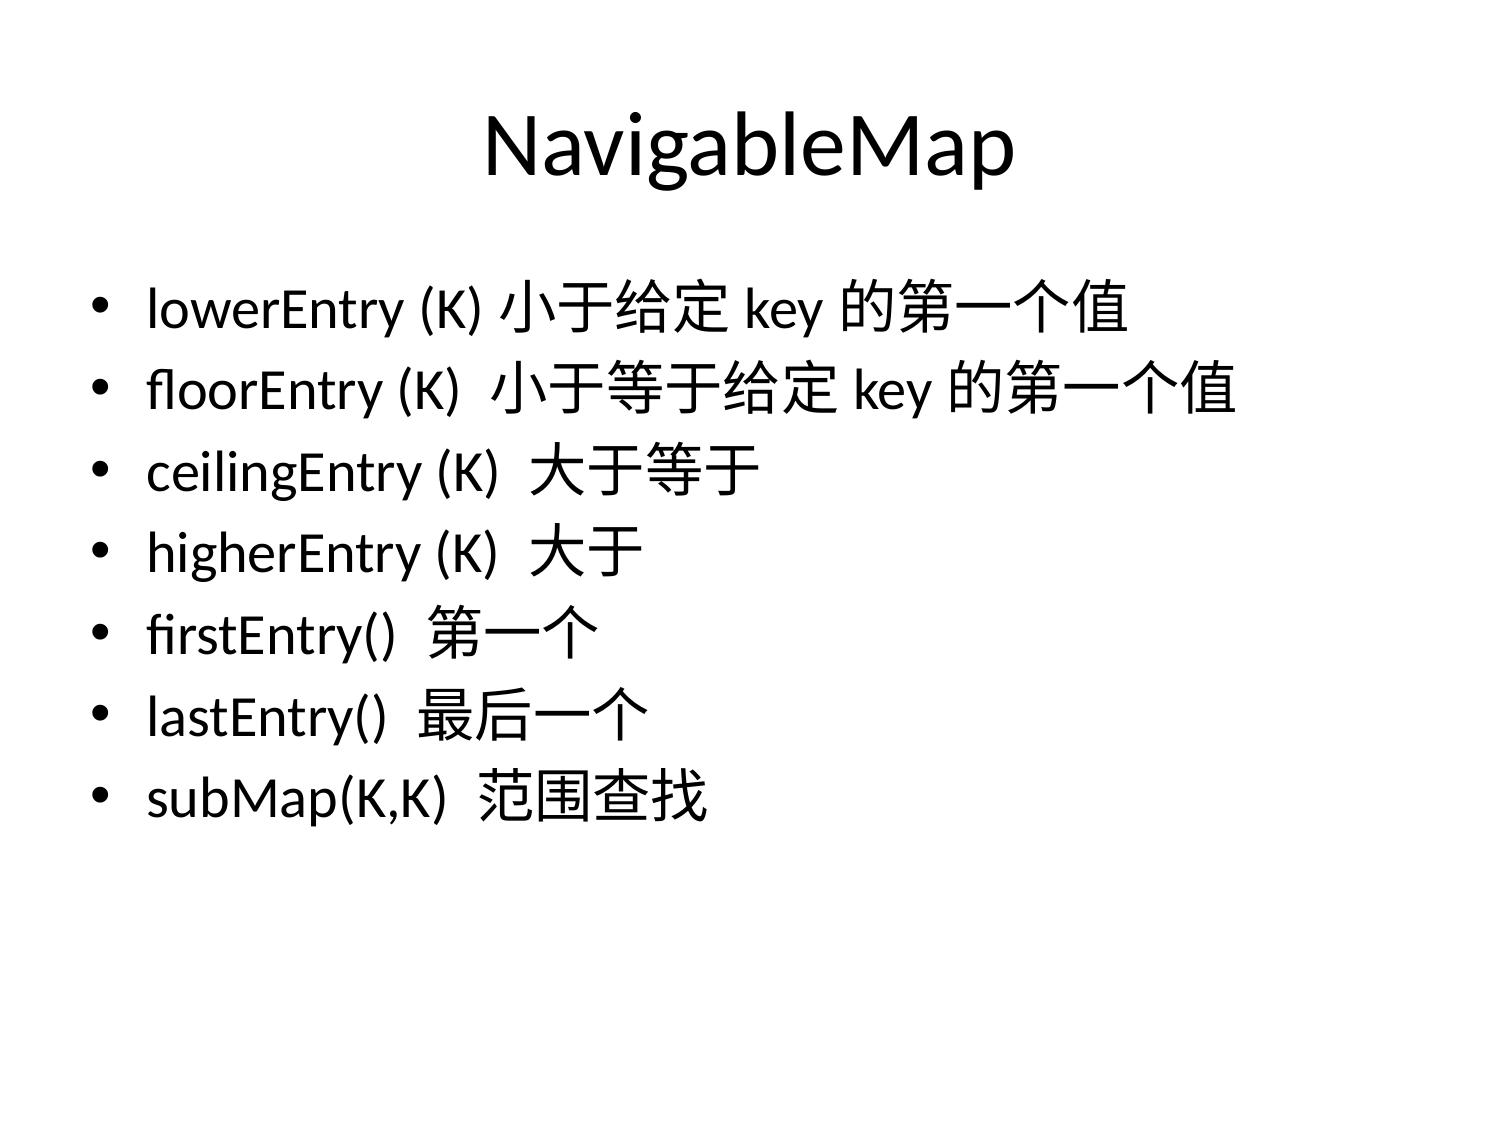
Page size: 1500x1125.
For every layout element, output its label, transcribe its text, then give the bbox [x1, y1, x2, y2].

title NavigableMap [75, 45, 1425, 233]
list lowerEntry (K)小于给定key的第一个值 floorEntry (K) 小于等于给定key的第一个值 ceilingEntry (K) 大于等于 higherEntry (K) 大于 firstEntry() 第一个 lastEntry() 最后一个 subMap(K,K) 范围查找 [75, 262, 1425, 1005]
